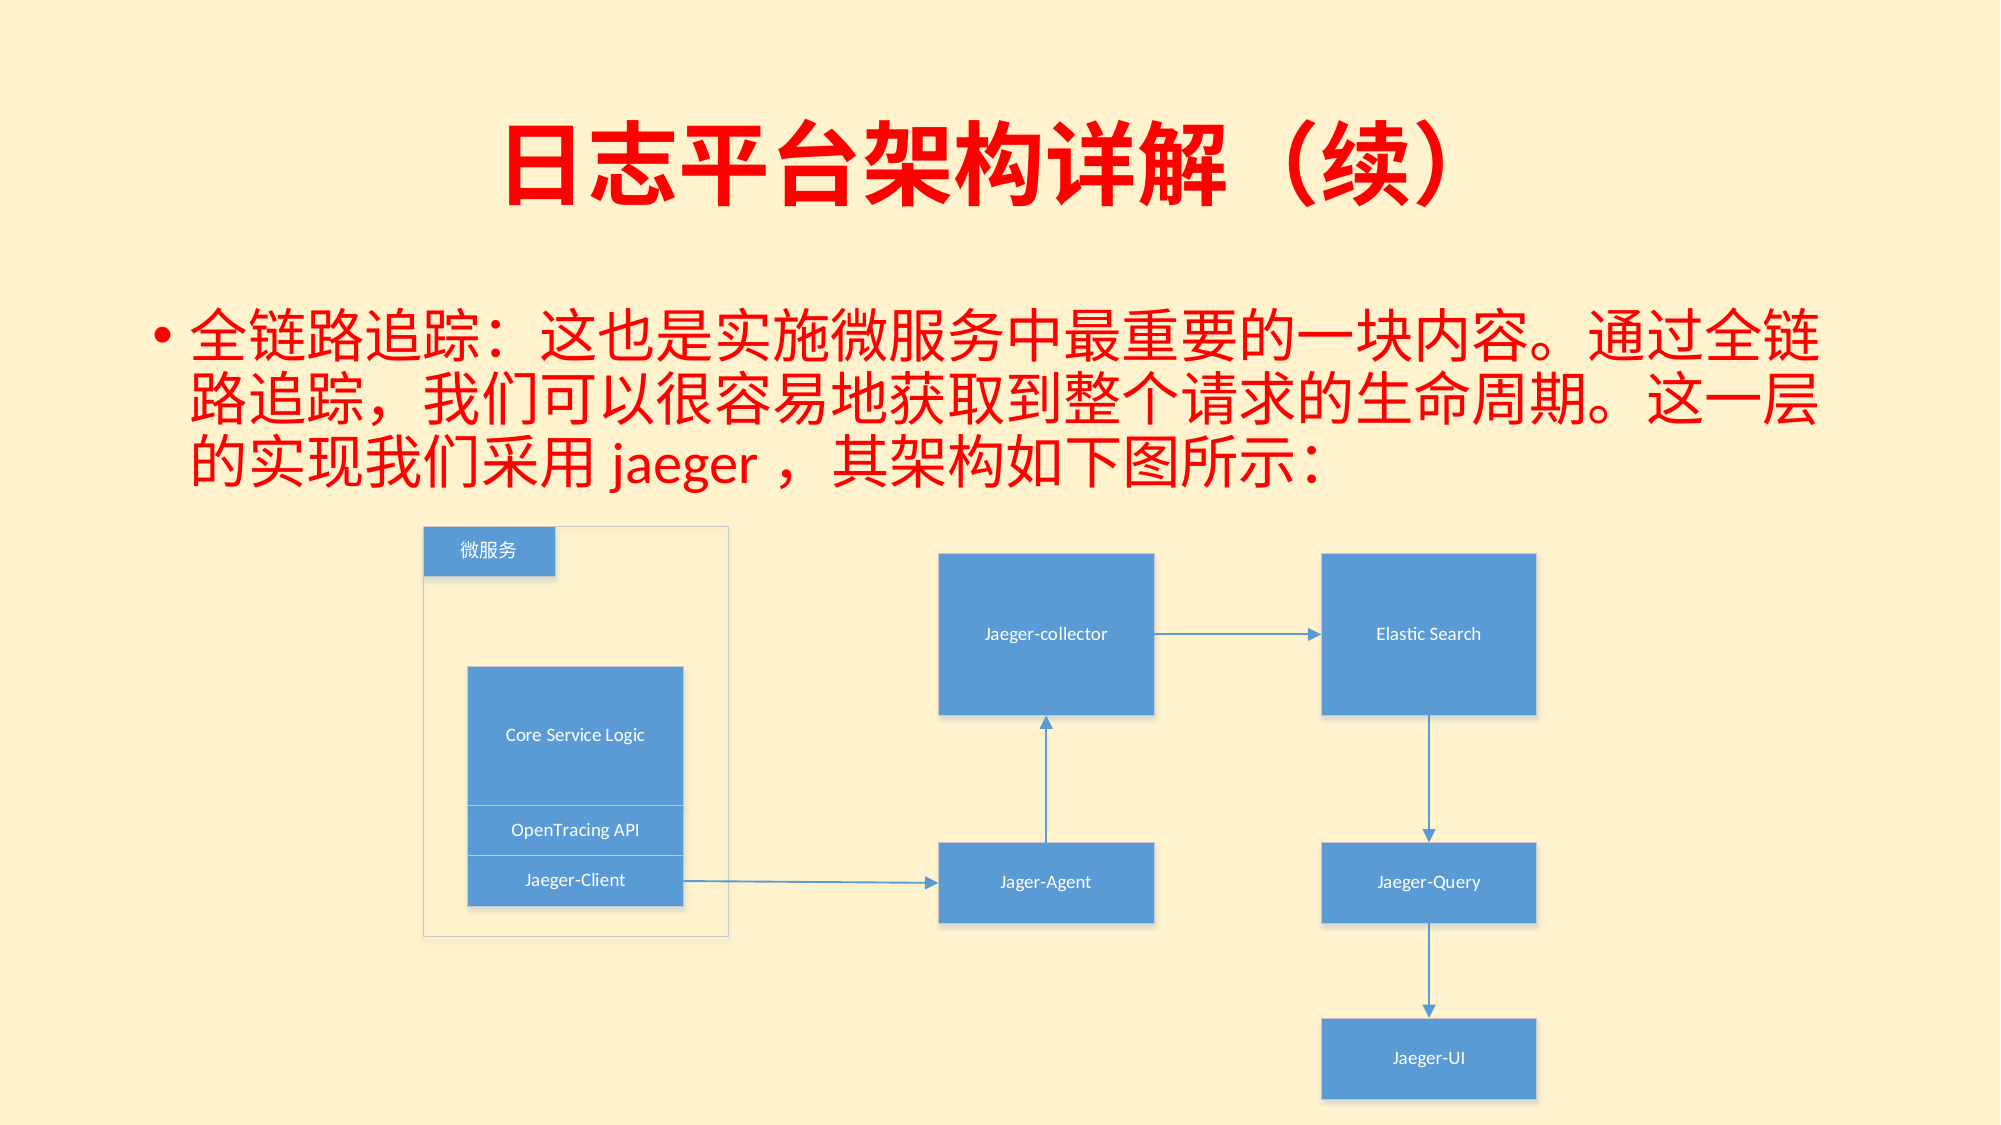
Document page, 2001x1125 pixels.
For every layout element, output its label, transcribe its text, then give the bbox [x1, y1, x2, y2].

title 日志平台架构详解（续） [137, 59, 1863, 278]
list 全链路追踪：这也是实施微服务中最重要的一块内容。通过全链路追踪，我们可以很容易地获取到整个请求的生命周期。这一层的实现我们采用jaeger，其架构如下图所示： [137, 299, 1863, 1014]
picture [415, 521, 1545, 1110]
